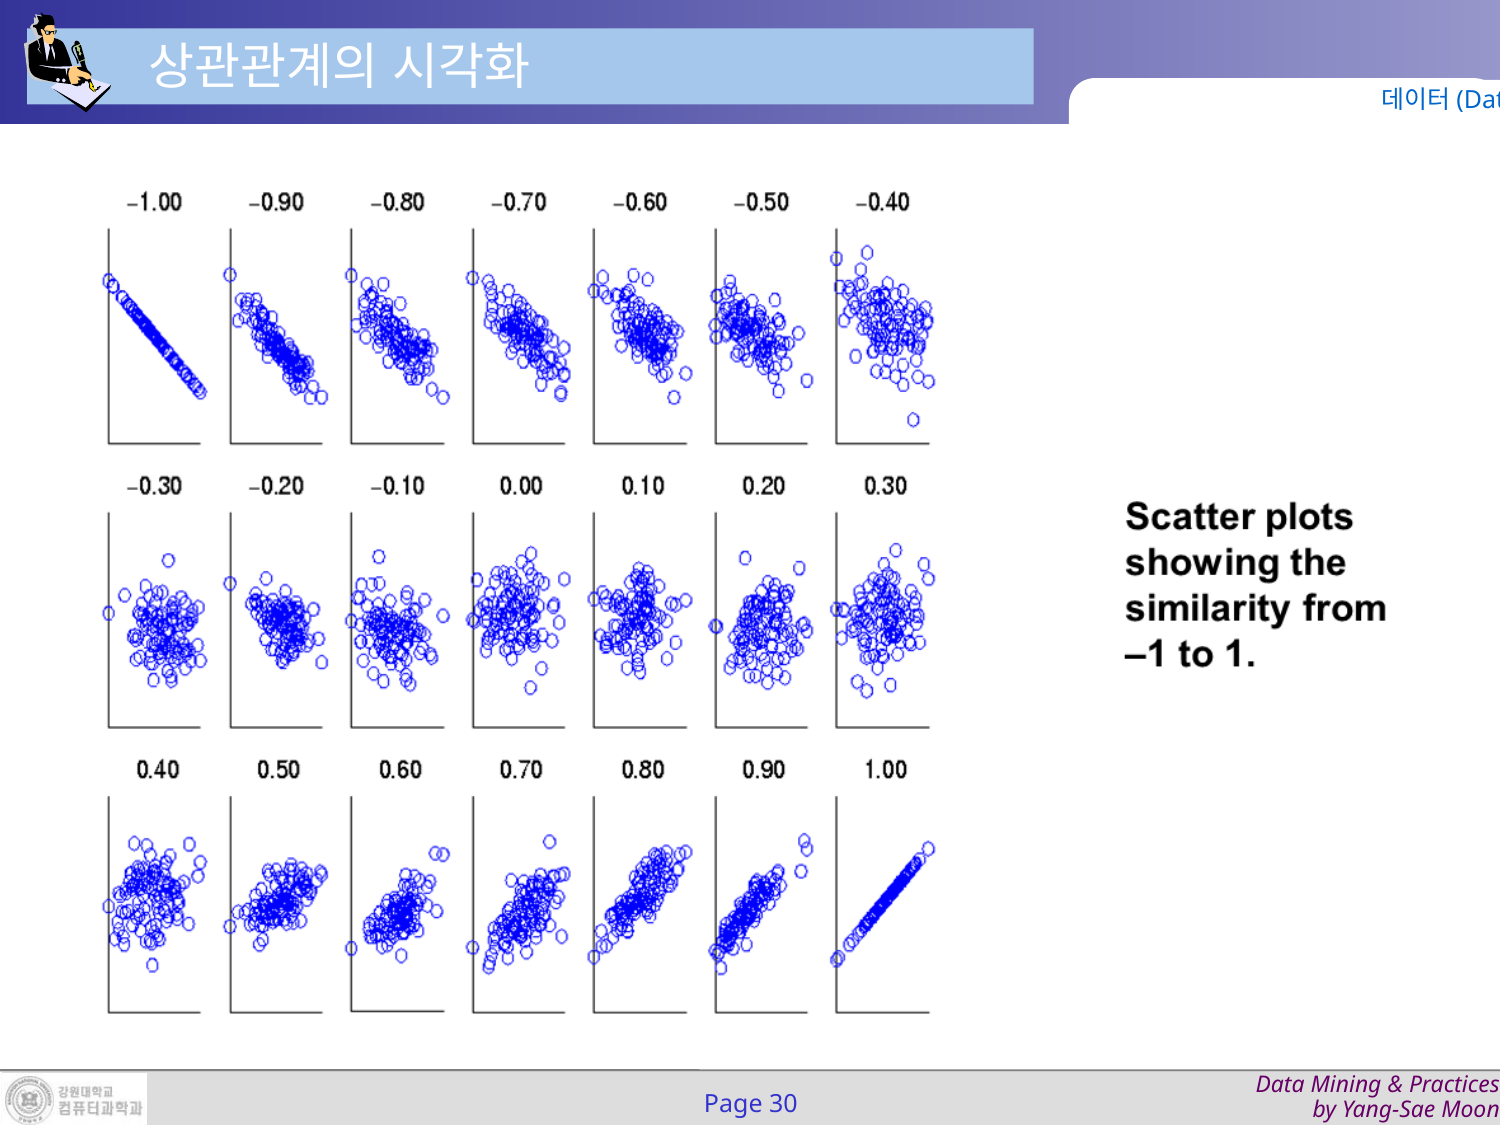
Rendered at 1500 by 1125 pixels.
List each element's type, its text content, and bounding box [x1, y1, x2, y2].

text_box 상관관계의 시각화 [133, 26, 1069, 102]
text_box 데이터(Data) [1279, 78, 1500, 120]
picture [2, 1073, 147, 1125]
slide_number Page 30 [682, 1079, 819, 1124]
picture [82, 172, 1407, 1020]
